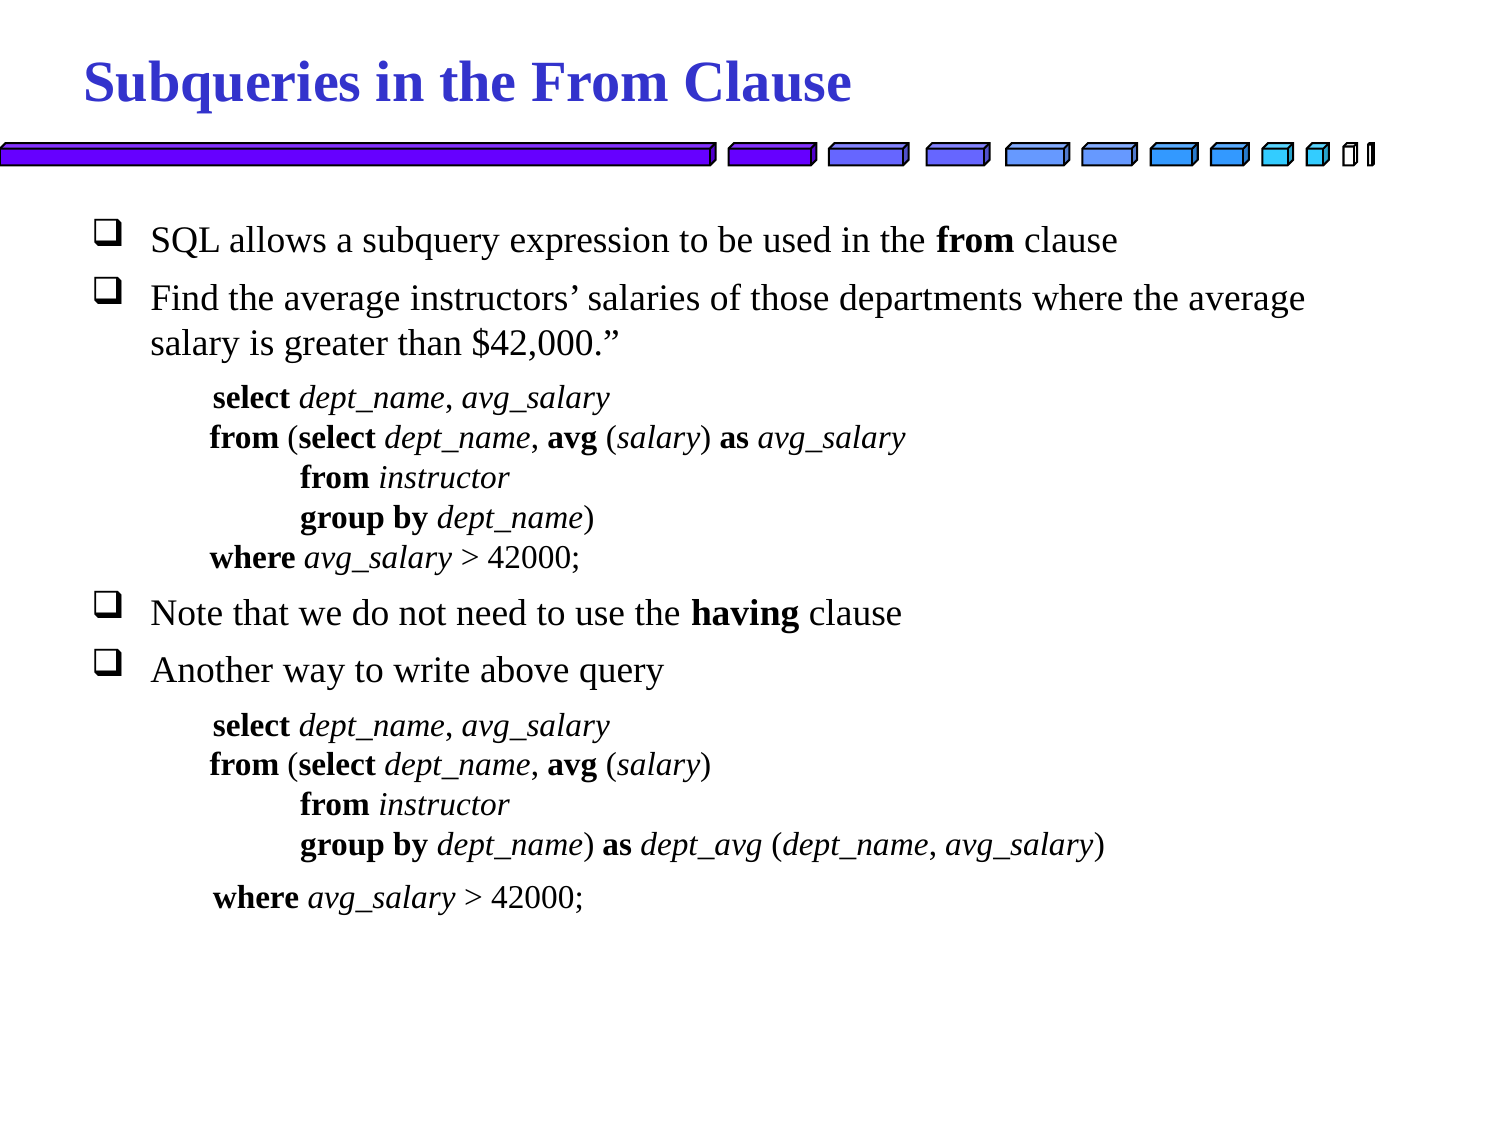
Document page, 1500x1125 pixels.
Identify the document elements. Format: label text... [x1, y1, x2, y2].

list SQL allows a subquery expression to be used in the from clause Find the average instructors’ salaries of those departments where the average salary is greater than $42,000.” select dept_name, avg_salary from (select dept_name, avg (salary) as avg_salary from instructor group by dept_name) where avg_salary > 42000; Note that we do not need to use the having clause Another way to write above query select dept_name, avg_salary from (select dept_name, avg (salary) from instructor group by dept_name) as dept_avg (dept_name, avg_salary) where avg_salary > 42000; [76, 208, 1370, 1059]
title Subqueries in the From Clause [67, 18, 1433, 138]
